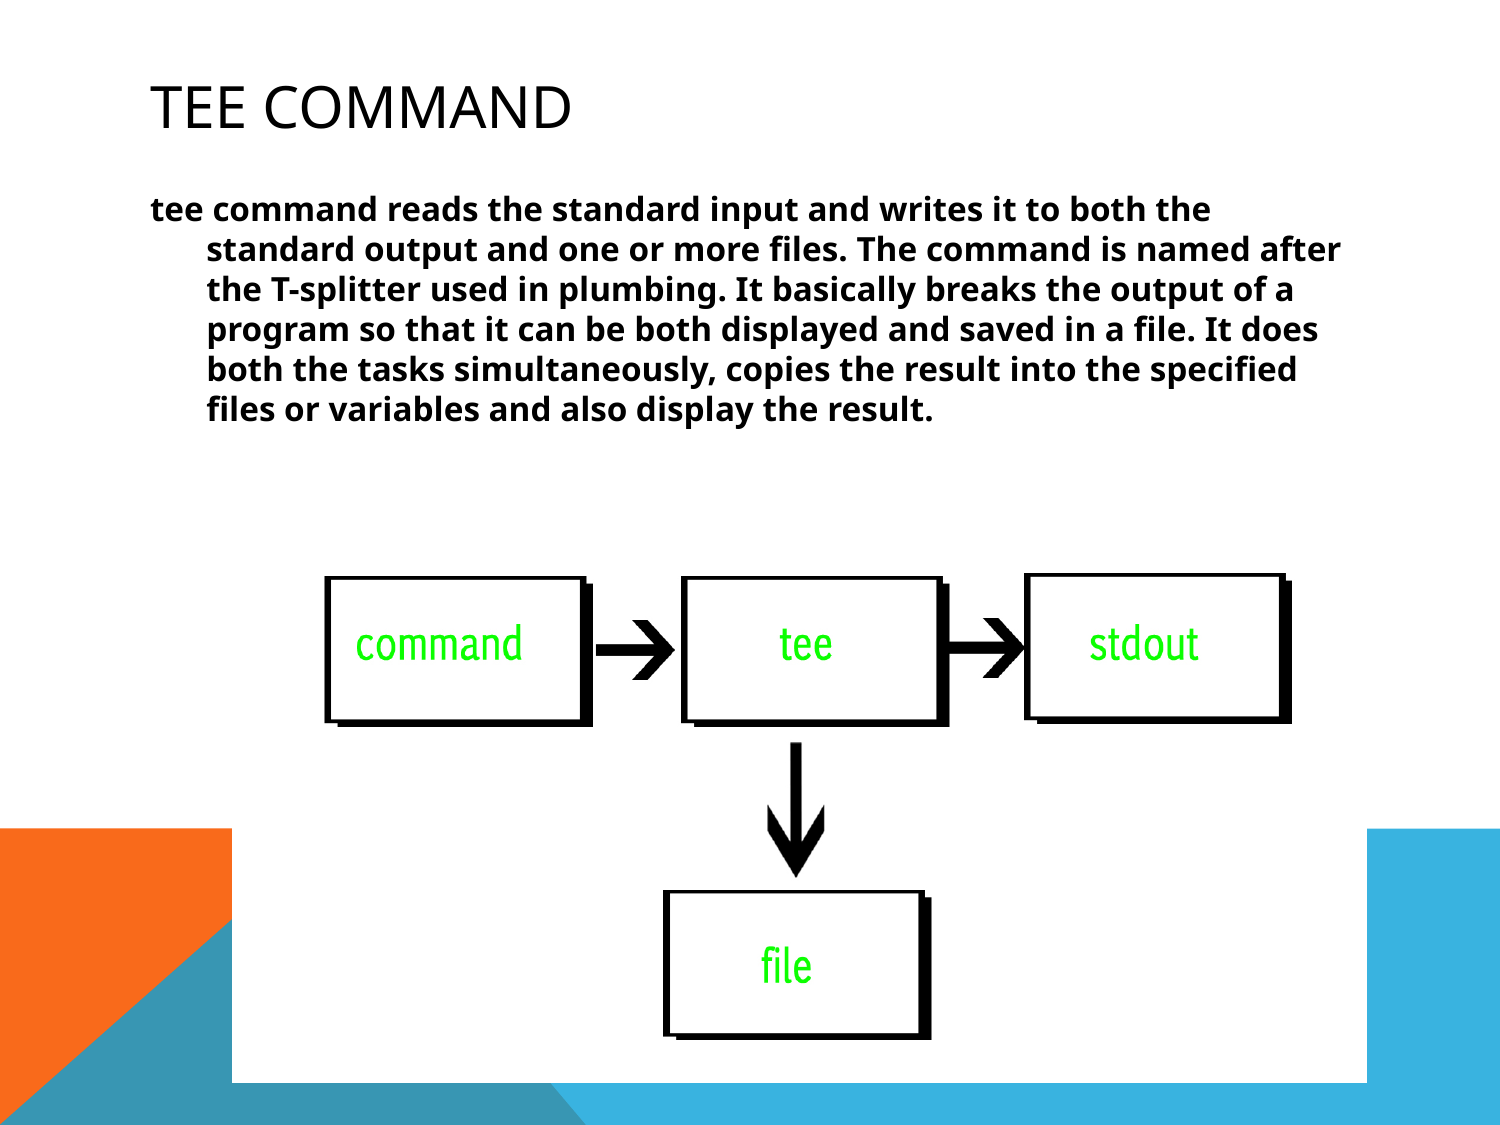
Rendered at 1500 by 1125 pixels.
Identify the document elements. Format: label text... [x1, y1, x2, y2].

title Tee command [135, 60, 1369, 150]
list tee command reads the standard input and writes it to both the standard output and one or more files. The command is named after the T-splitter used in plumbing. It basically breaks the output of a program so that it can be both displayed and saved in a file. It does both the tasks simultaneously, copies the result into the specified files or variables and also display the result. [135, 180, 1369, 768]
picture [232, 455, 1367, 1083]
